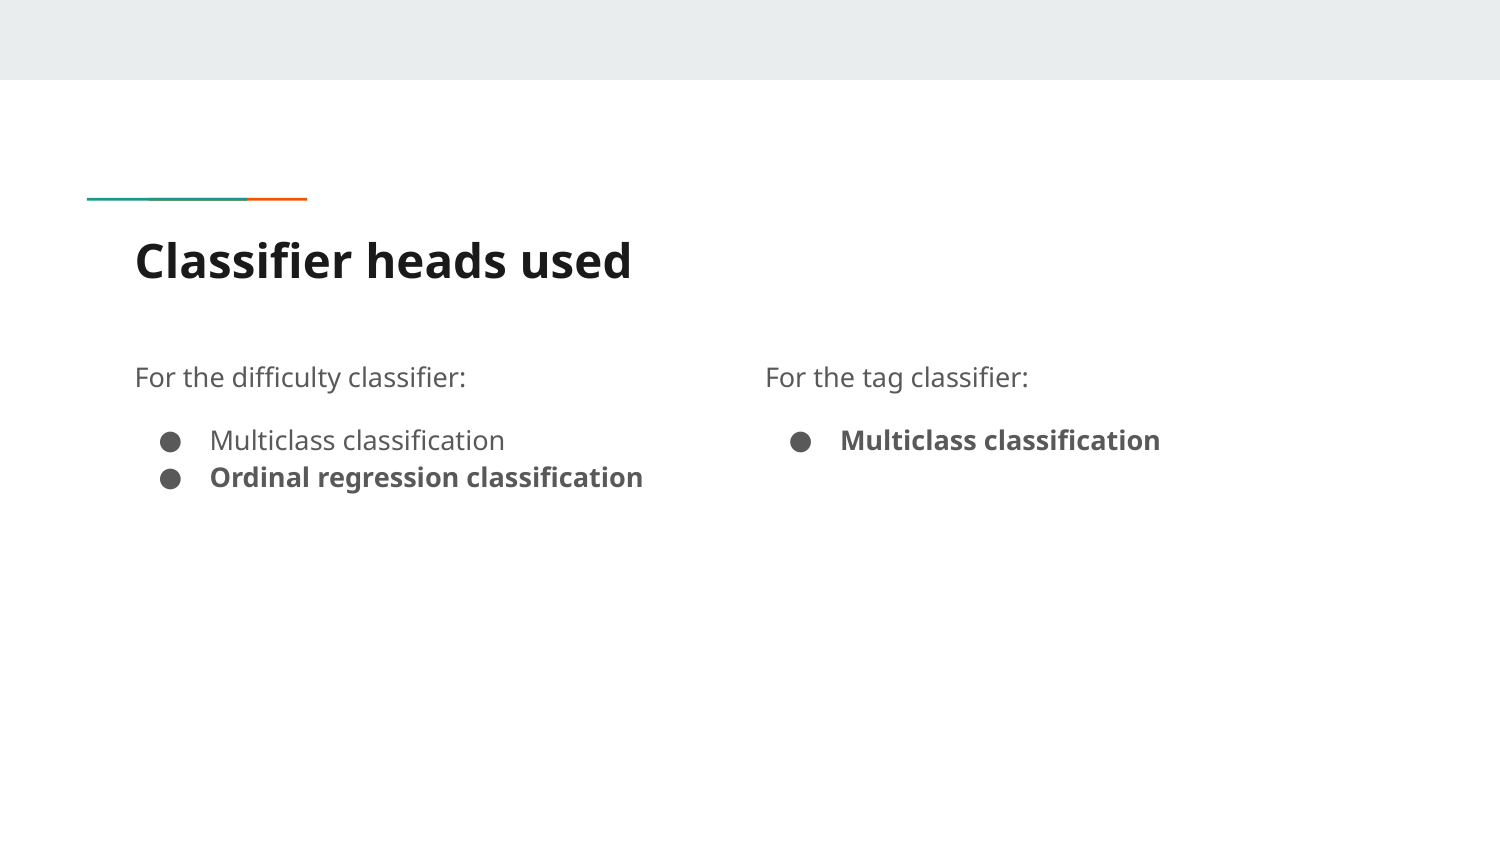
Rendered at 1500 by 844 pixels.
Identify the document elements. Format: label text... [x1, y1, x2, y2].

list For the tag classifier: Multiclass classification [750, 341, 1500, 712]
list For the difficulty classifier: Multiclass classification Ordinal regression classification [119, 341, 750, 712]
title Classifier heads used [119, 216, 1381, 305]
